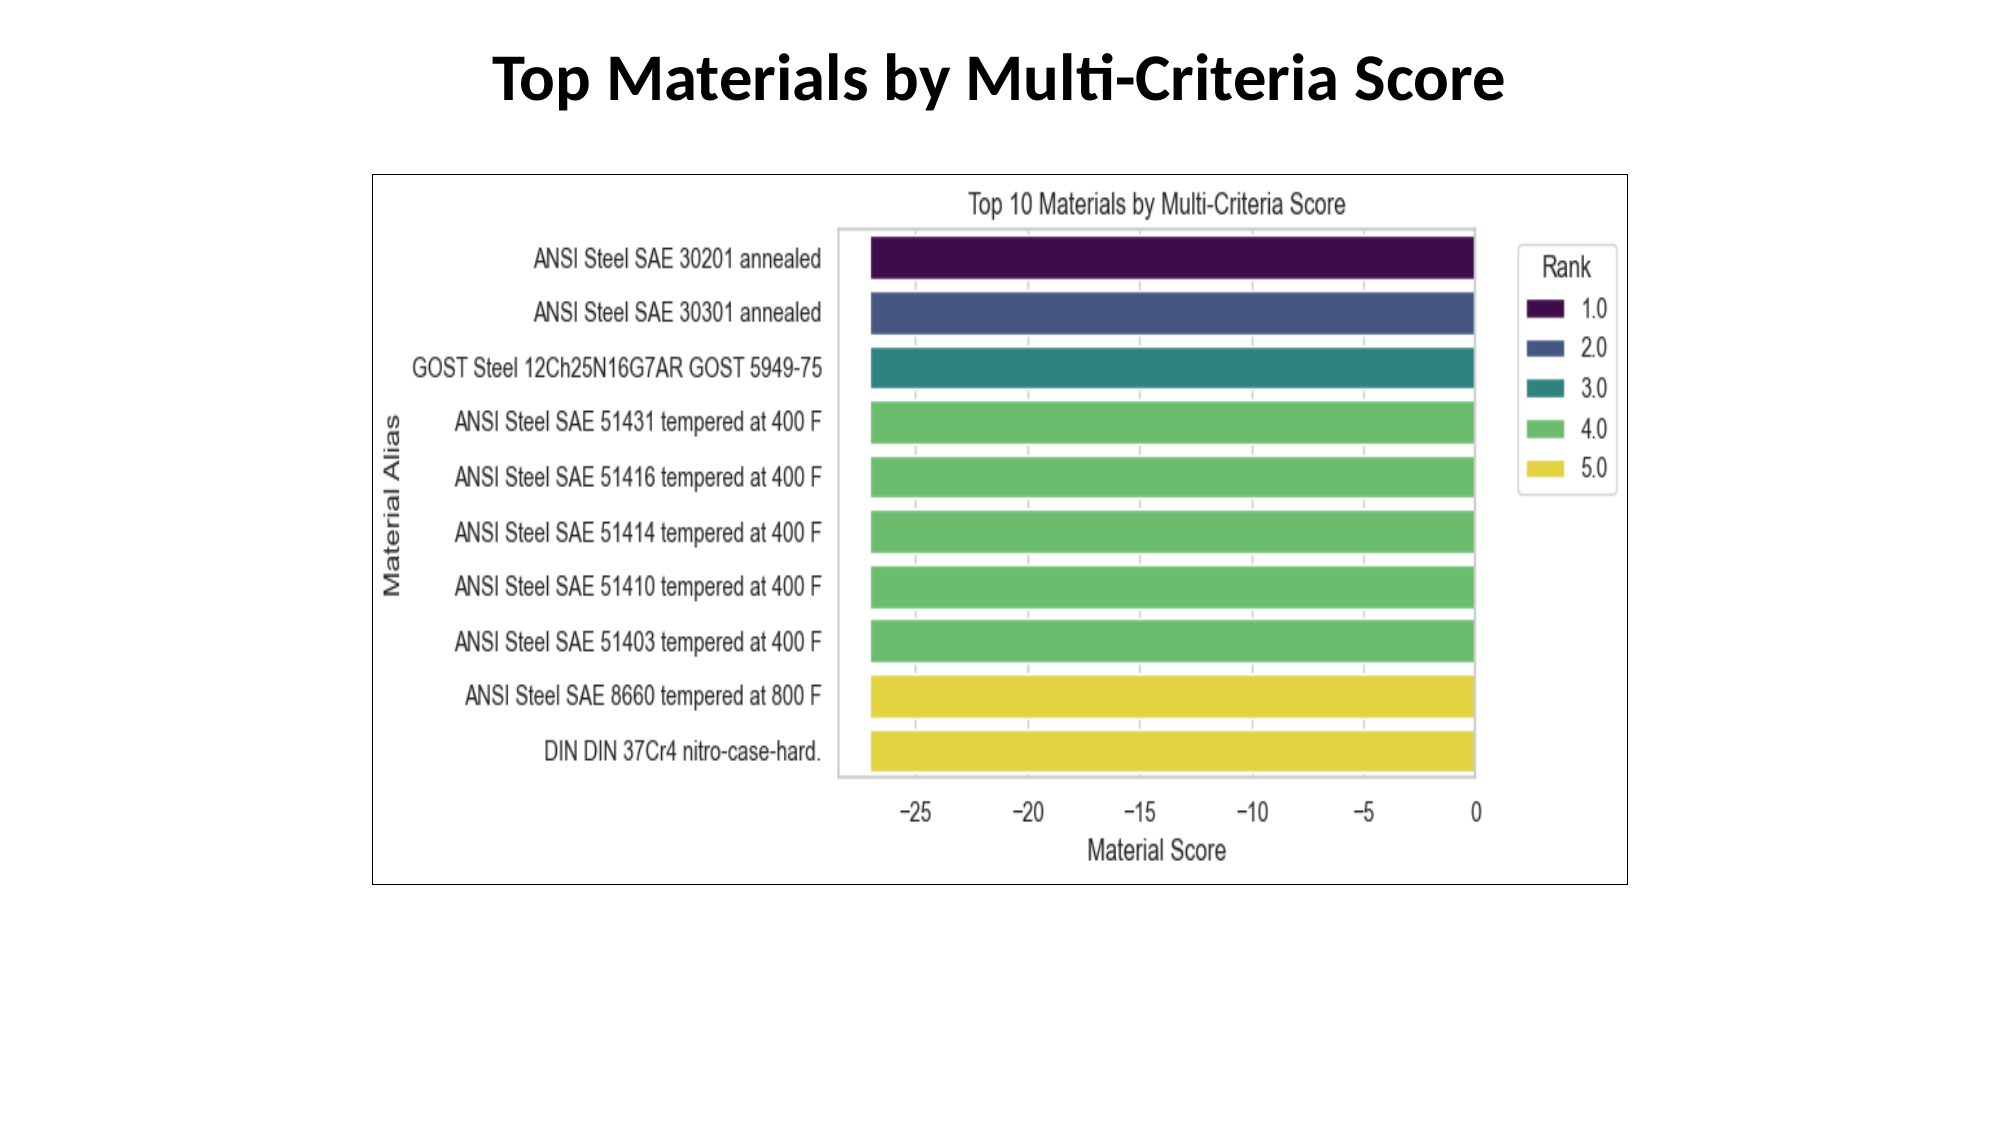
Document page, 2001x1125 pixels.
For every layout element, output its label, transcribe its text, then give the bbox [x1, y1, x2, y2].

title Top Materials by Multi-Criteria Score [137, 41, 1863, 118]
picture [372, 174, 1628, 885]
